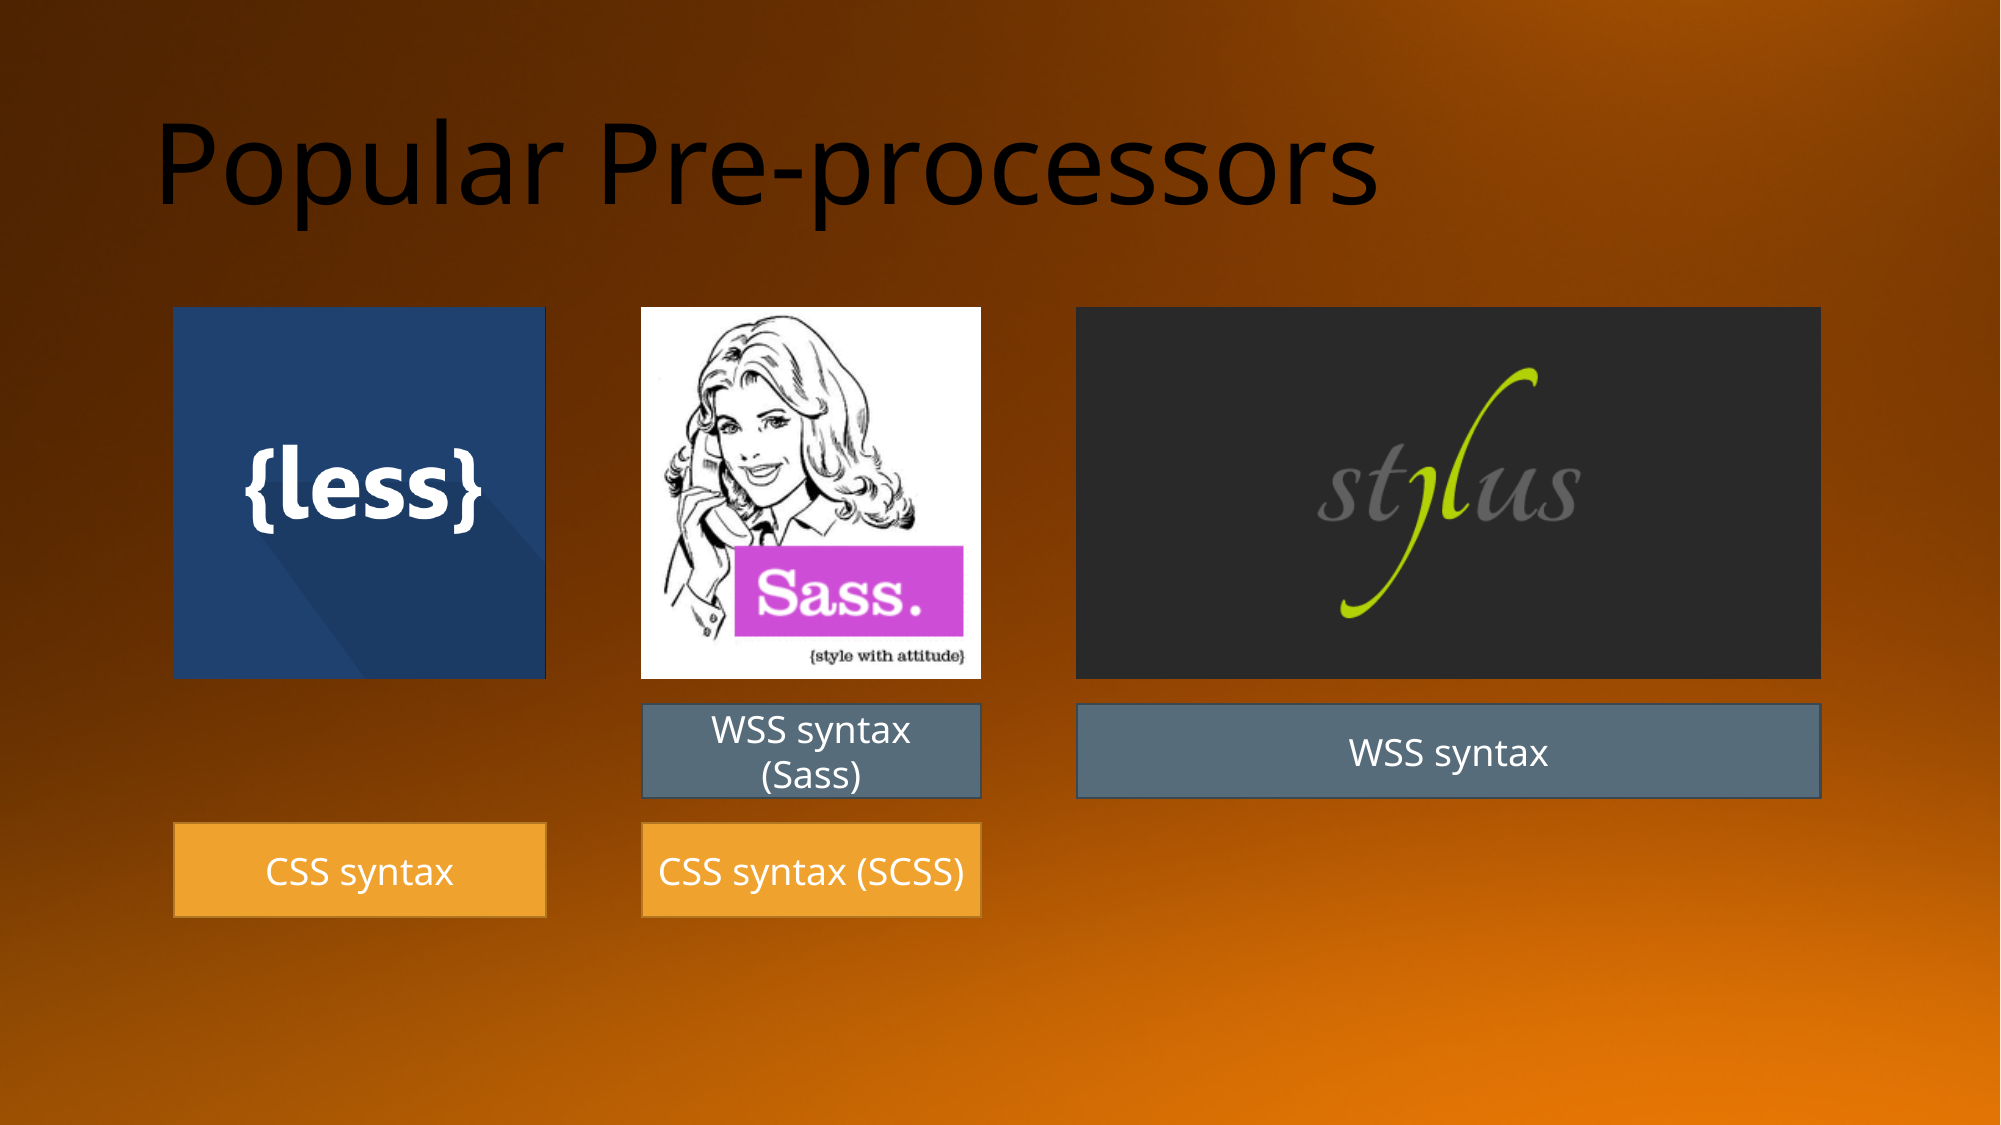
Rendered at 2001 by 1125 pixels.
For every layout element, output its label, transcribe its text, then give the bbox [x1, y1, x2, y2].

text_box CSS syntax (SCSS) [641, 822, 982, 918]
text_box WSS syntax [1076, 703, 1822, 799]
picture [0, 0, 2001, 1125]
text_box WSS syntax (Sass) [641, 703, 982, 799]
title Popular Pre-processors [137, 59, 1863, 278]
text_box CSS syntax [173, 822, 547, 918]
